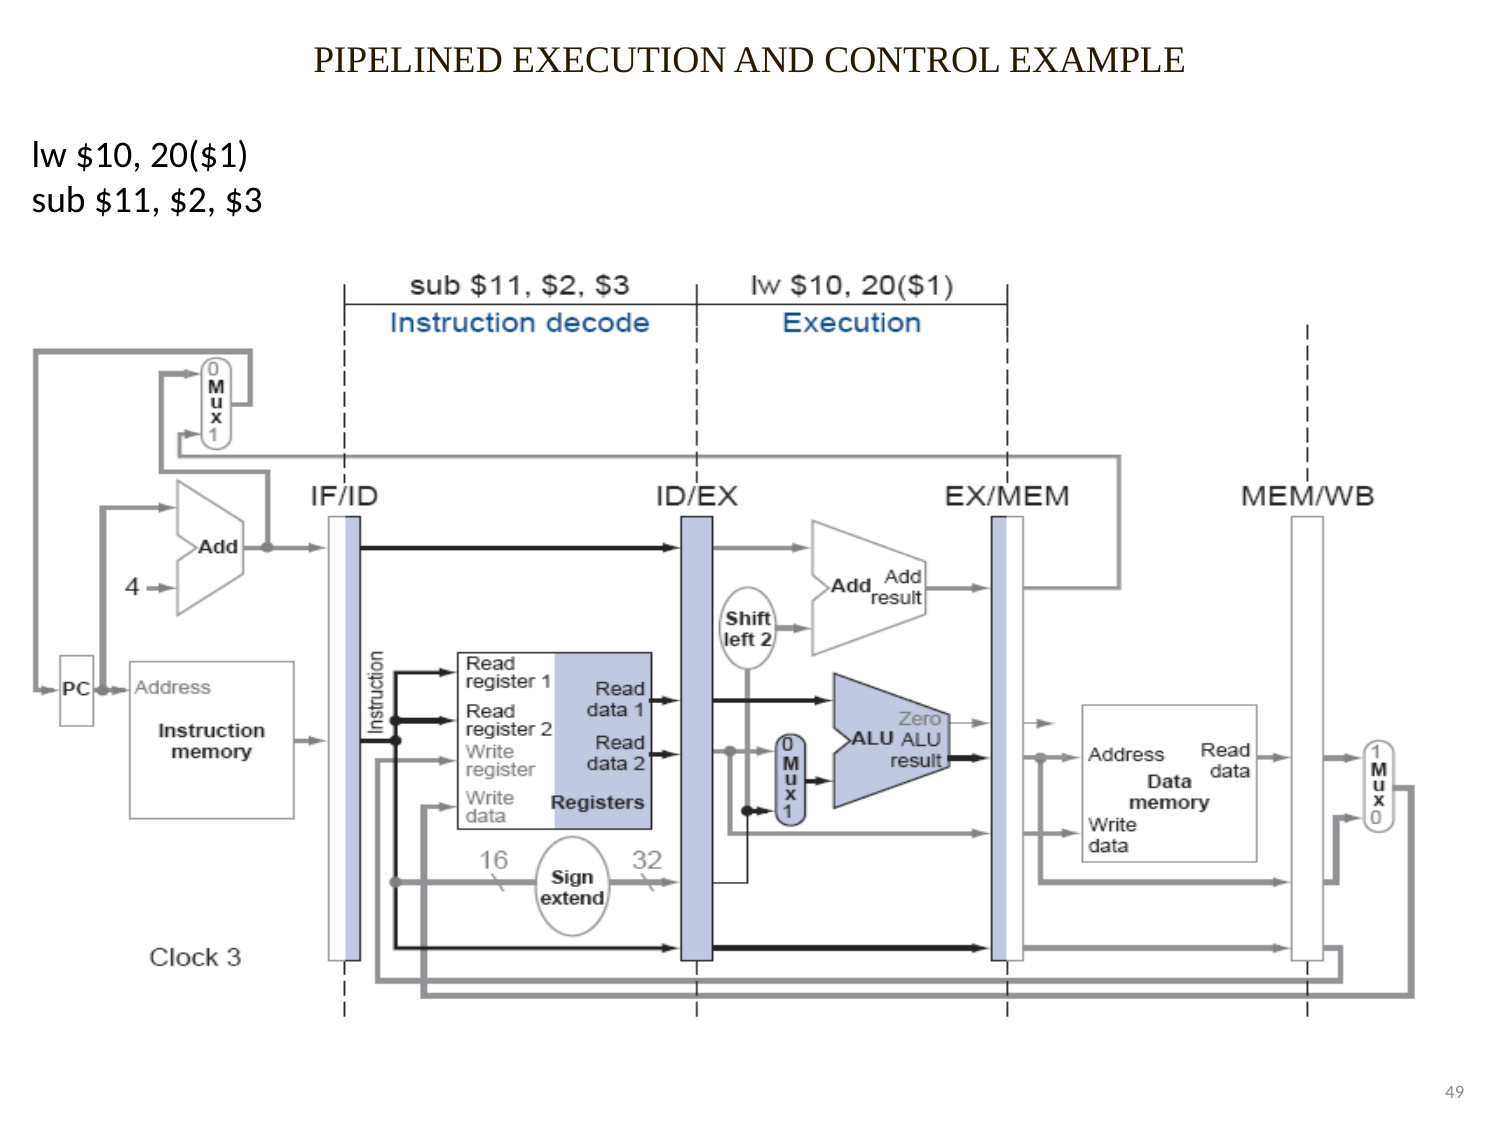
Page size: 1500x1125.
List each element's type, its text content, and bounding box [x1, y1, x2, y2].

picture [16, 262, 1435, 1018]
text_box PIPELINED EXECUTION AND CONTROL EXAMPLE [289, 27, 1211, 87]
text_box lw $10, 20($1) sub $11, $2, $3 [16, 122, 972, 227]
